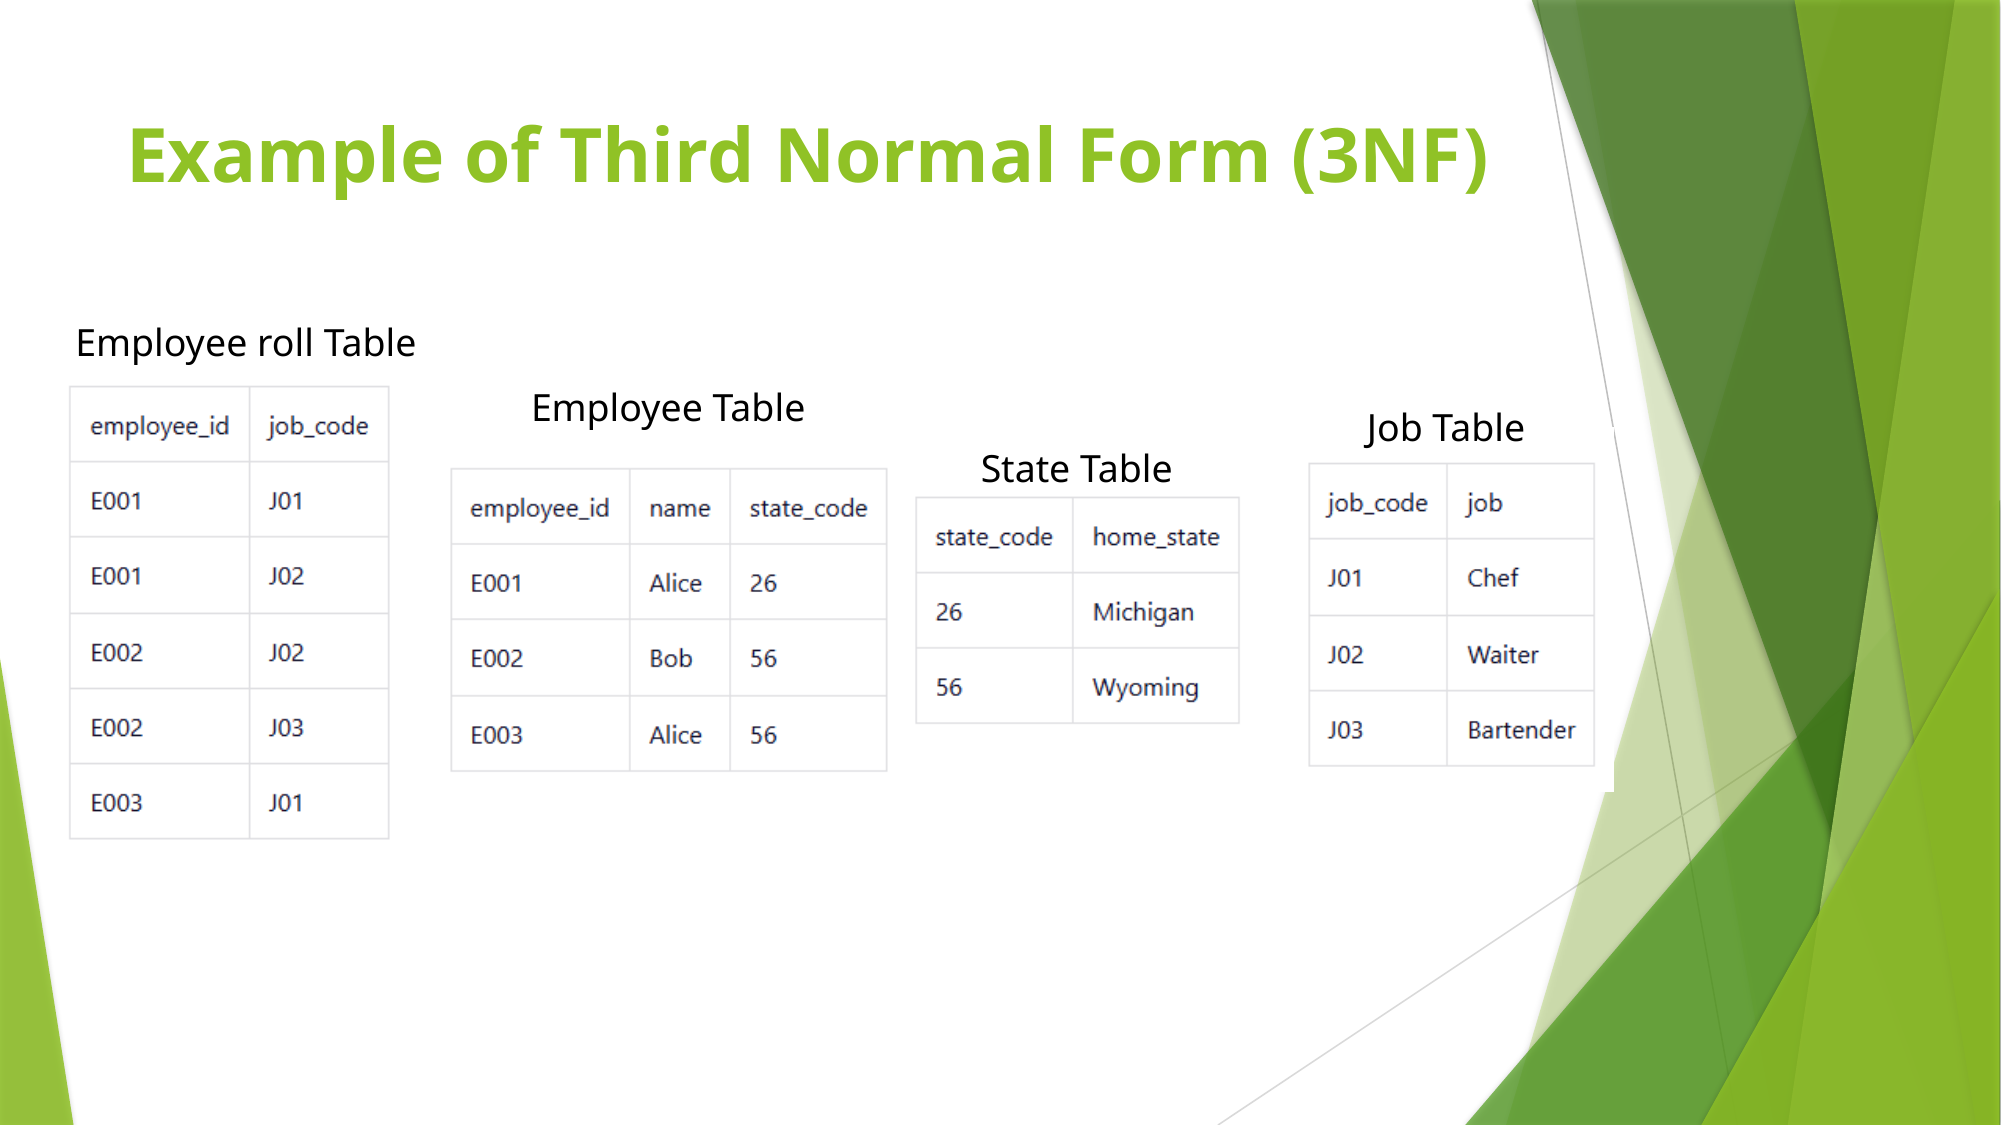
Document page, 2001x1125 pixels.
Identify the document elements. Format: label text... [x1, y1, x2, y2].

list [59, 371, 408, 847]
picture [1278, 426, 1615, 792]
text_box State Table [966, 437, 1188, 474]
text_box Employee roll Table [60, 311, 432, 372]
text_box Employee Table [516, 376, 821, 436]
picture [431, 436, 1262, 795]
text_box Job Table [1352, 396, 1541, 426]
title Example of Third Normal Form (3NF) [111, 99, 1522, 317]
